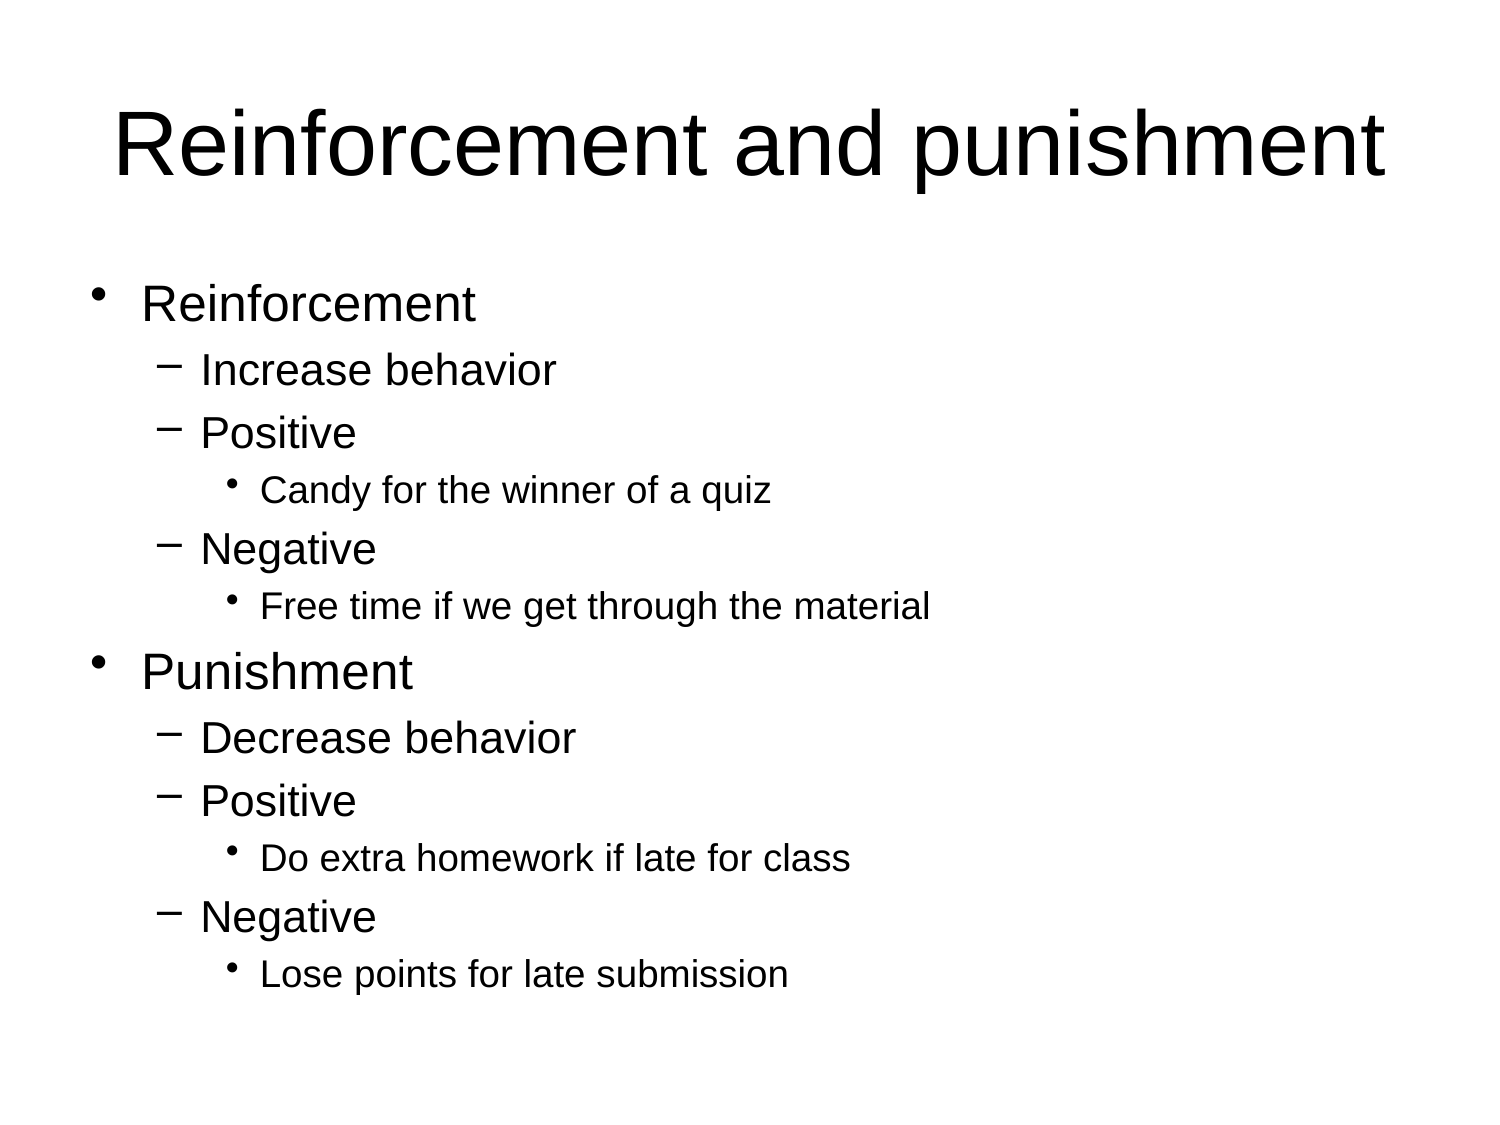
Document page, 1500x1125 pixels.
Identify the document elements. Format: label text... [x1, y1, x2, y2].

list Reinforcement Increase behavior Positive Candy for the winner of a quiz Negative Free time if we get through the material Punishment Decrease behavior Positive Do extra homework if late for class Negative Lose points for late submission [75, 262, 1425, 1005]
title Reinforcement and punishment [75, 45, 1425, 233]
